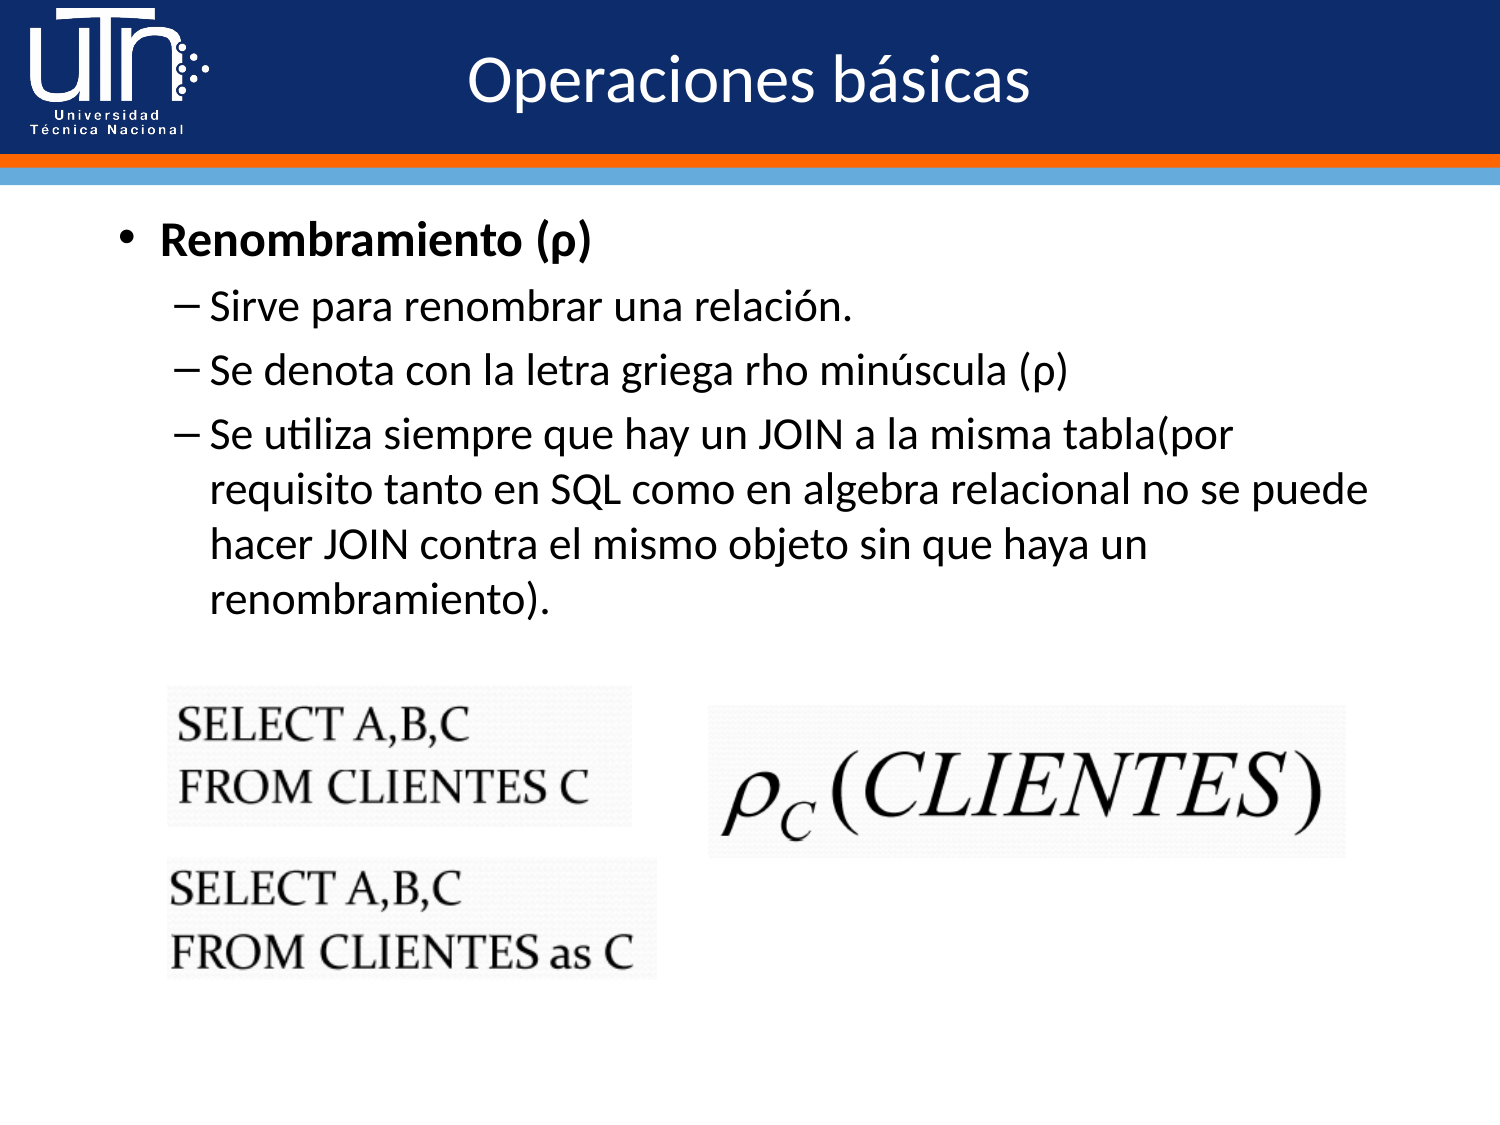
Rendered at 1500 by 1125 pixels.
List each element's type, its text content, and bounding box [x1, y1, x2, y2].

title Operaciones básicas [0, 0, 1500, 154]
picture [708, 705, 1346, 858]
list Renombramiento (ρ) Sirve para renombrar una relación. Se denota con la letra griega rho minúscula (ρ) Se utiliza siempre que hay un JOIN a la misma tabla(por requisito tanto en SQL como en algebra relacional no se puede hacer JOIN contra el mismo objeto sin que haya un renombramiento). [103, 198, 1397, 1012]
picture [167, 685, 632, 827]
picture [167, 857, 657, 980]
